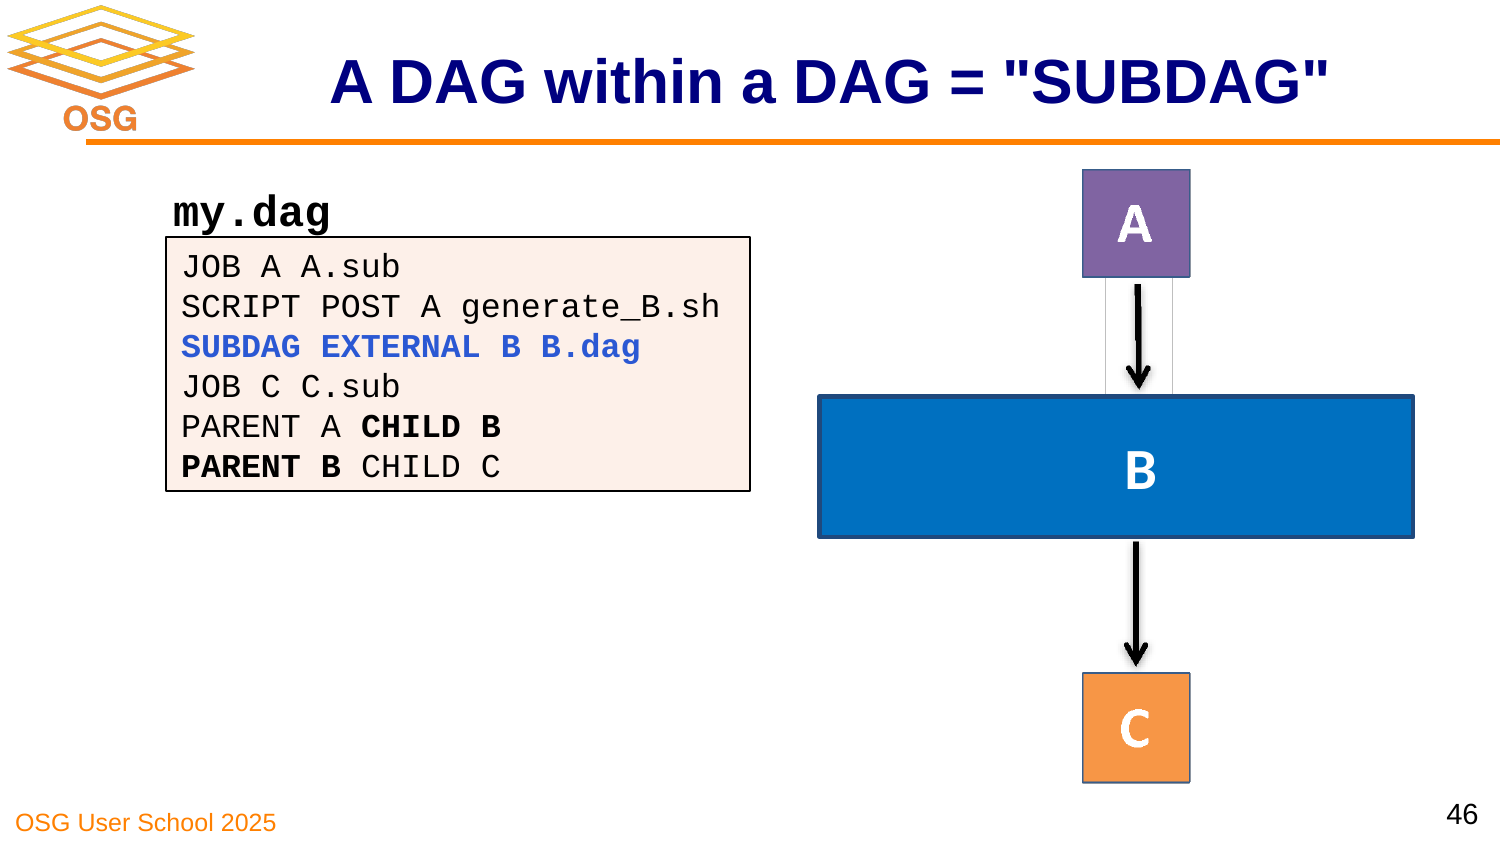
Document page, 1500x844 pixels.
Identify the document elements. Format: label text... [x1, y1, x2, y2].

text_box JOB A A.sub SCRIPT POST A generate_B.sh SUBDAG EXTERNAL B B.dag JOB C C.sub PARENT A CHILD B PARENT B CHILD C [166, 236, 750, 492]
picture [820, 169, 1408, 797]
slide_number 46 [1431, 787, 1500, 844]
picture [7, 5, 195, 131]
text_box my.dag [158, 174, 348, 243]
title A DAG within a DAG = "SUBDAG" [229, 8, 1432, 149]
